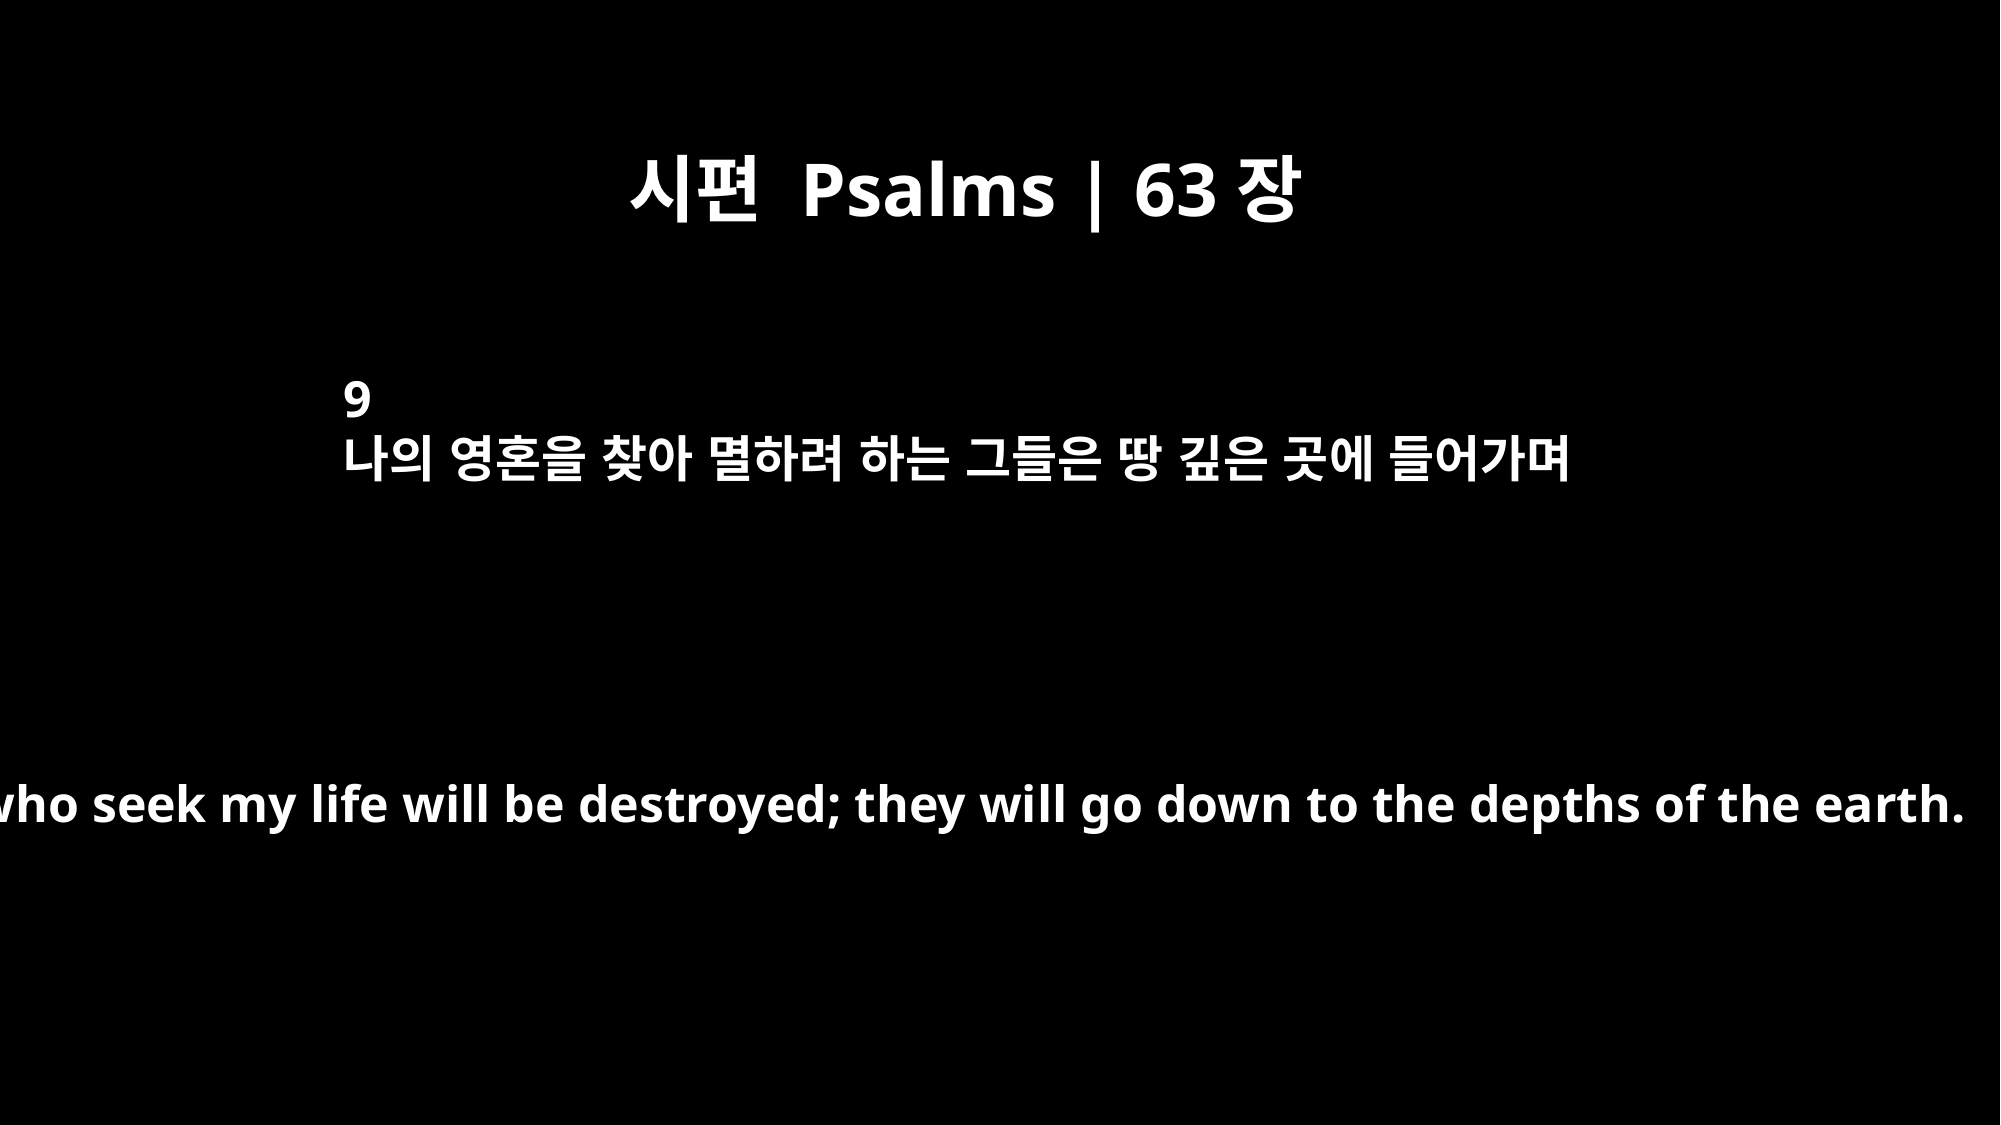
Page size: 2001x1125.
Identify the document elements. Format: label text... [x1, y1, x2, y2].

text_box They who seek my life will be destroyed; they will go down to the depths of the earth. [0, 764, 1982, 840]
text_box 9 나의 영혼을 찾아 멸하려 하는 그들은 땅 깊은 곳에 들어가며 [328, 359, 1589, 495]
text_box 시편 Psalms | 63장 [613, 136, 1319, 239]
